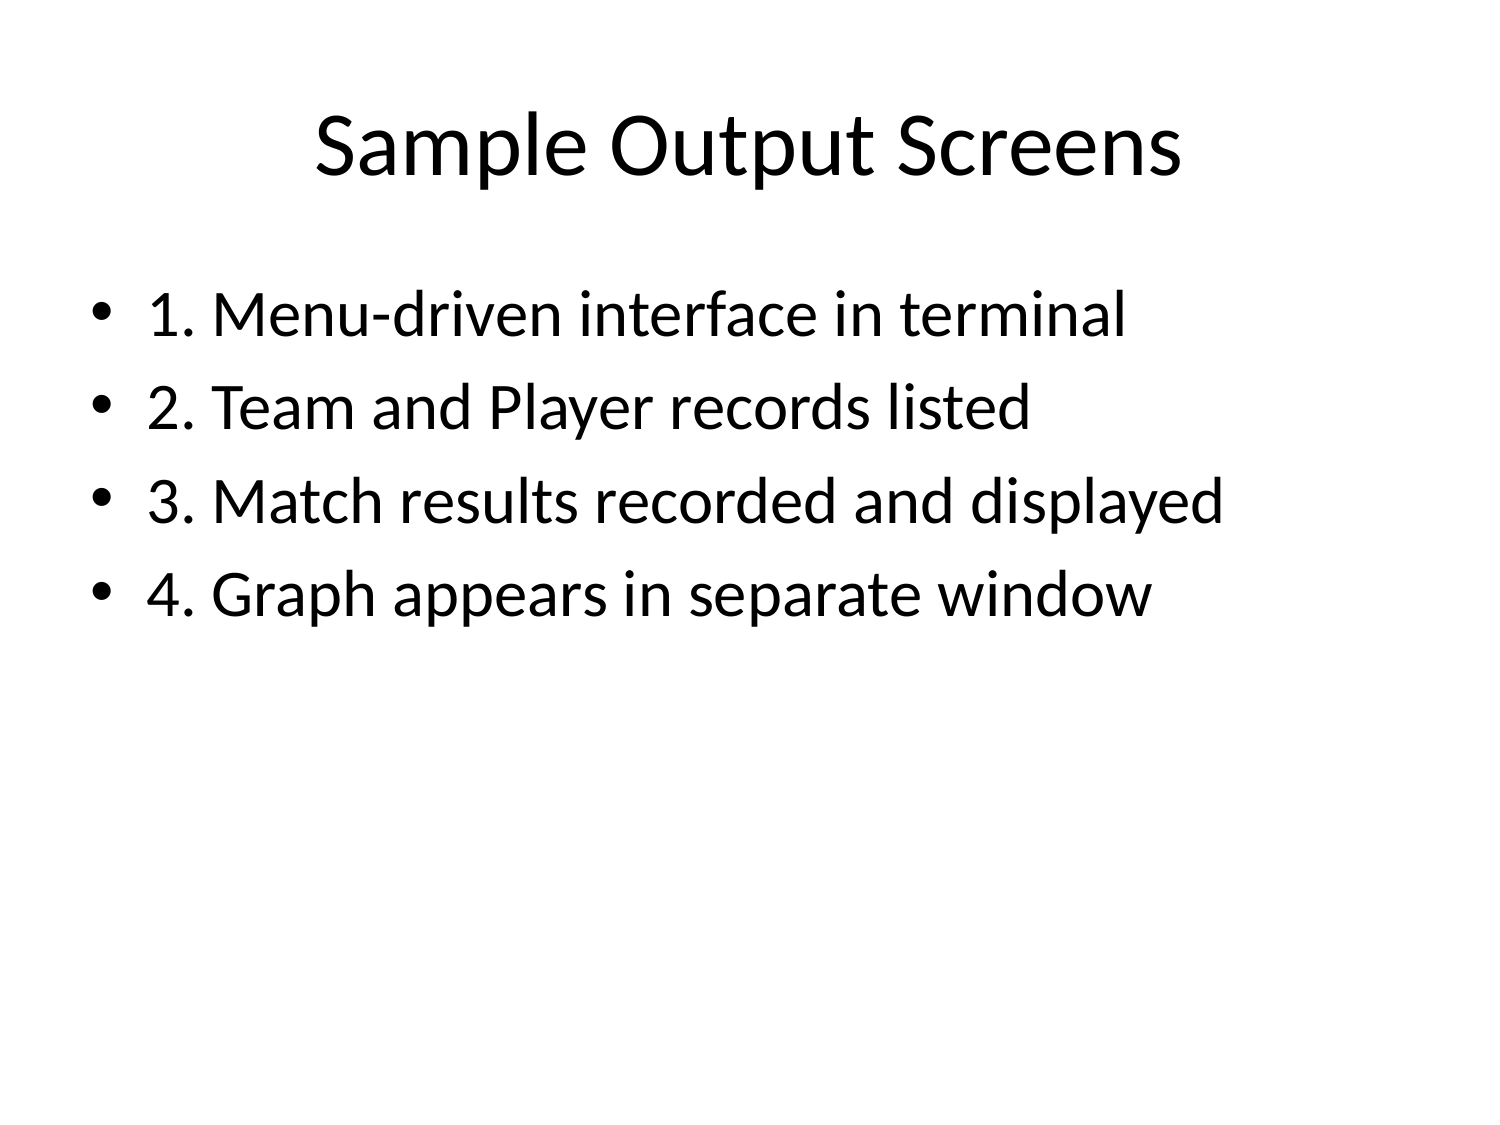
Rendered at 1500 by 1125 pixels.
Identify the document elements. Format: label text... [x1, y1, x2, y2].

title Sample Output Screens [75, 45, 1425, 233]
list 1. Menu-driven interface in terminal 2. Team and Player records listed 3. Match results recorded and displayed 4. Graph appears in separate window [75, 262, 1425, 1005]
